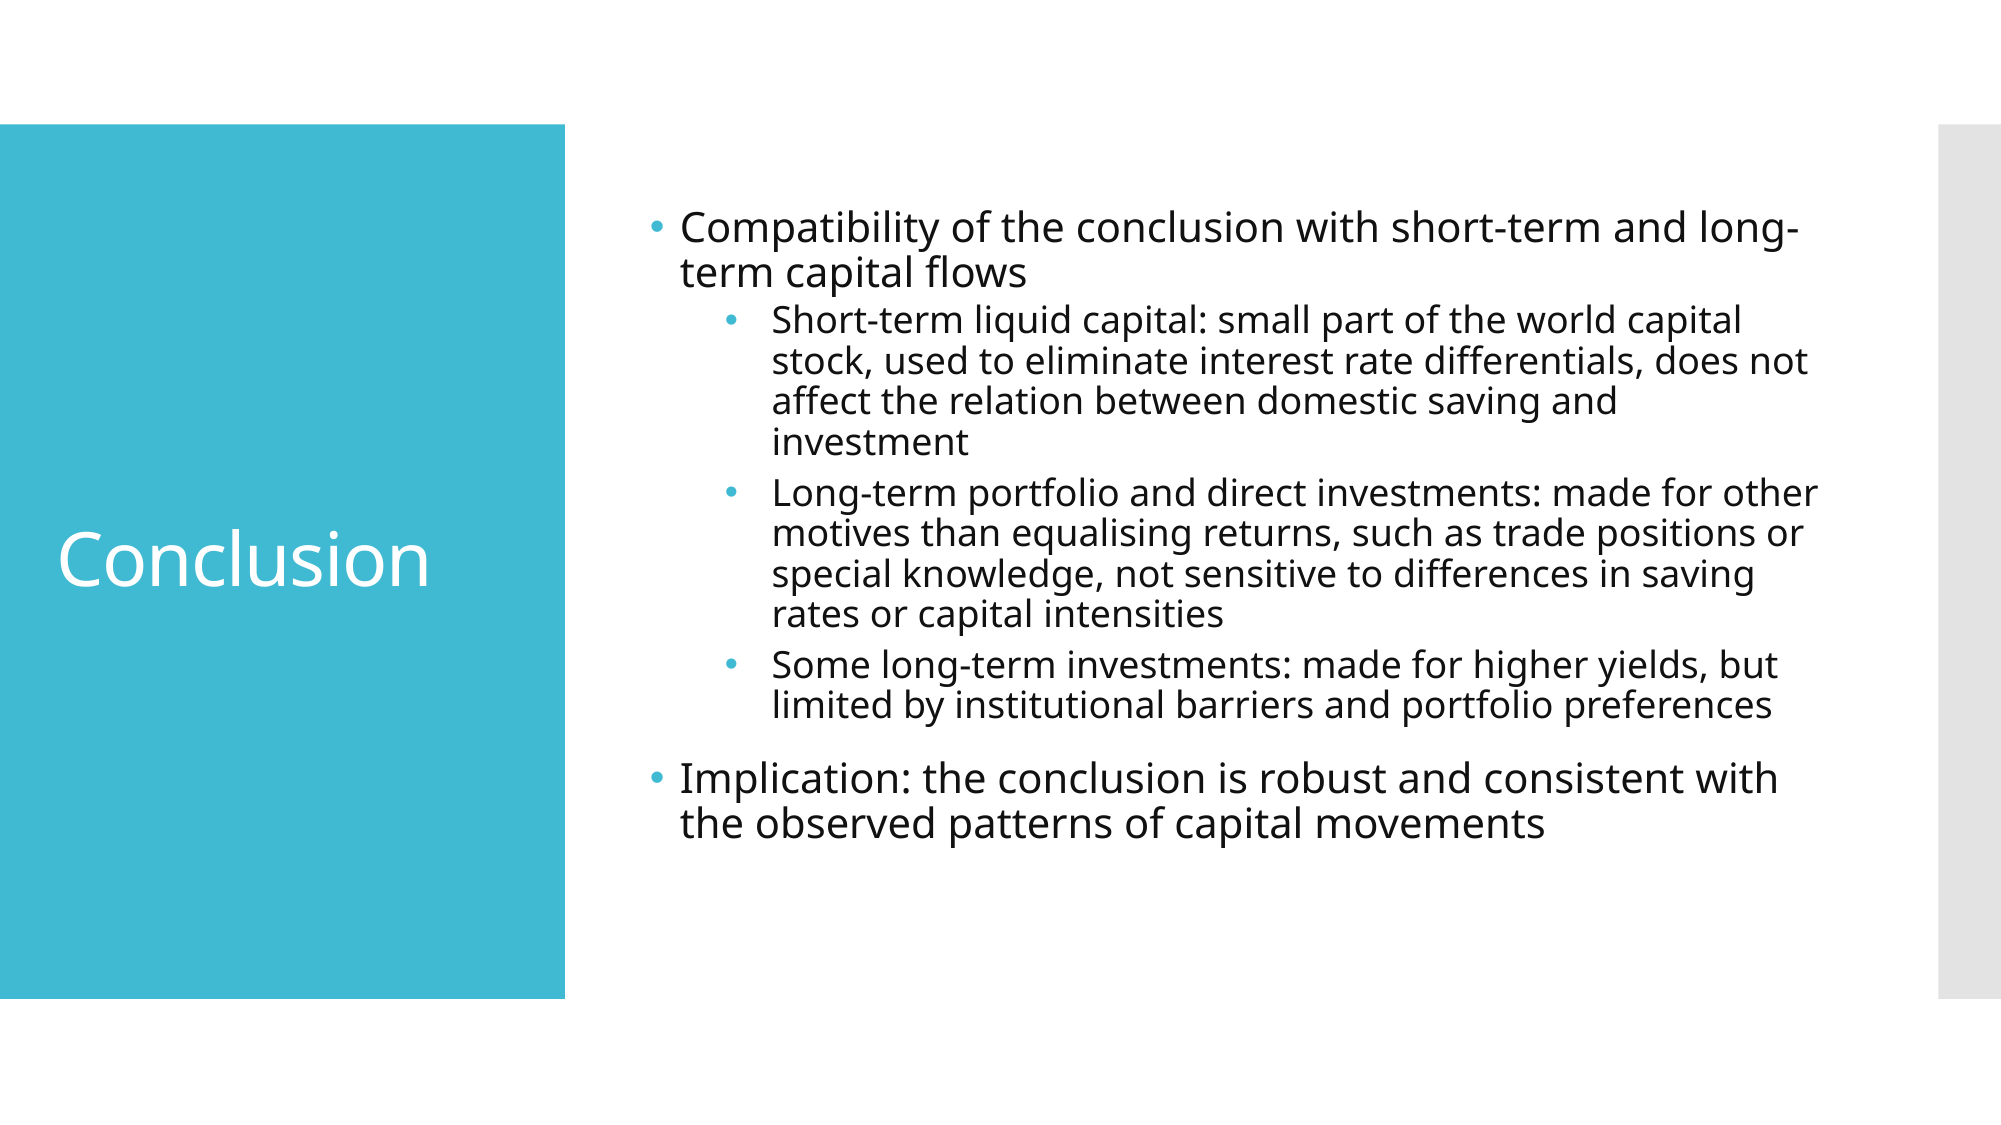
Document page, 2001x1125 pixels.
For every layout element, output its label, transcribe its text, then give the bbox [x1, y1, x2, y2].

title Conclusion [41, 184, 525, 940]
list Compatibility of the conclusion with short-term and long-term capital flows Short-term liquid capital: small part of the world capital stock, used to eliminate interest rate differentials, does not affect the relation between domestic saving and investment Long-term portfolio and direct investments: made for other motives than equalising returns, such as trade positions or special knowledge, not sensitive to differences in saving rates or capital intensities Some long-term investments: made for higher yields, but limited by institutional barriers and portfolio preferences Implication: the conclusion is robust and consistent with the observed patterns of capital movements [634, 141, 1835, 982]
